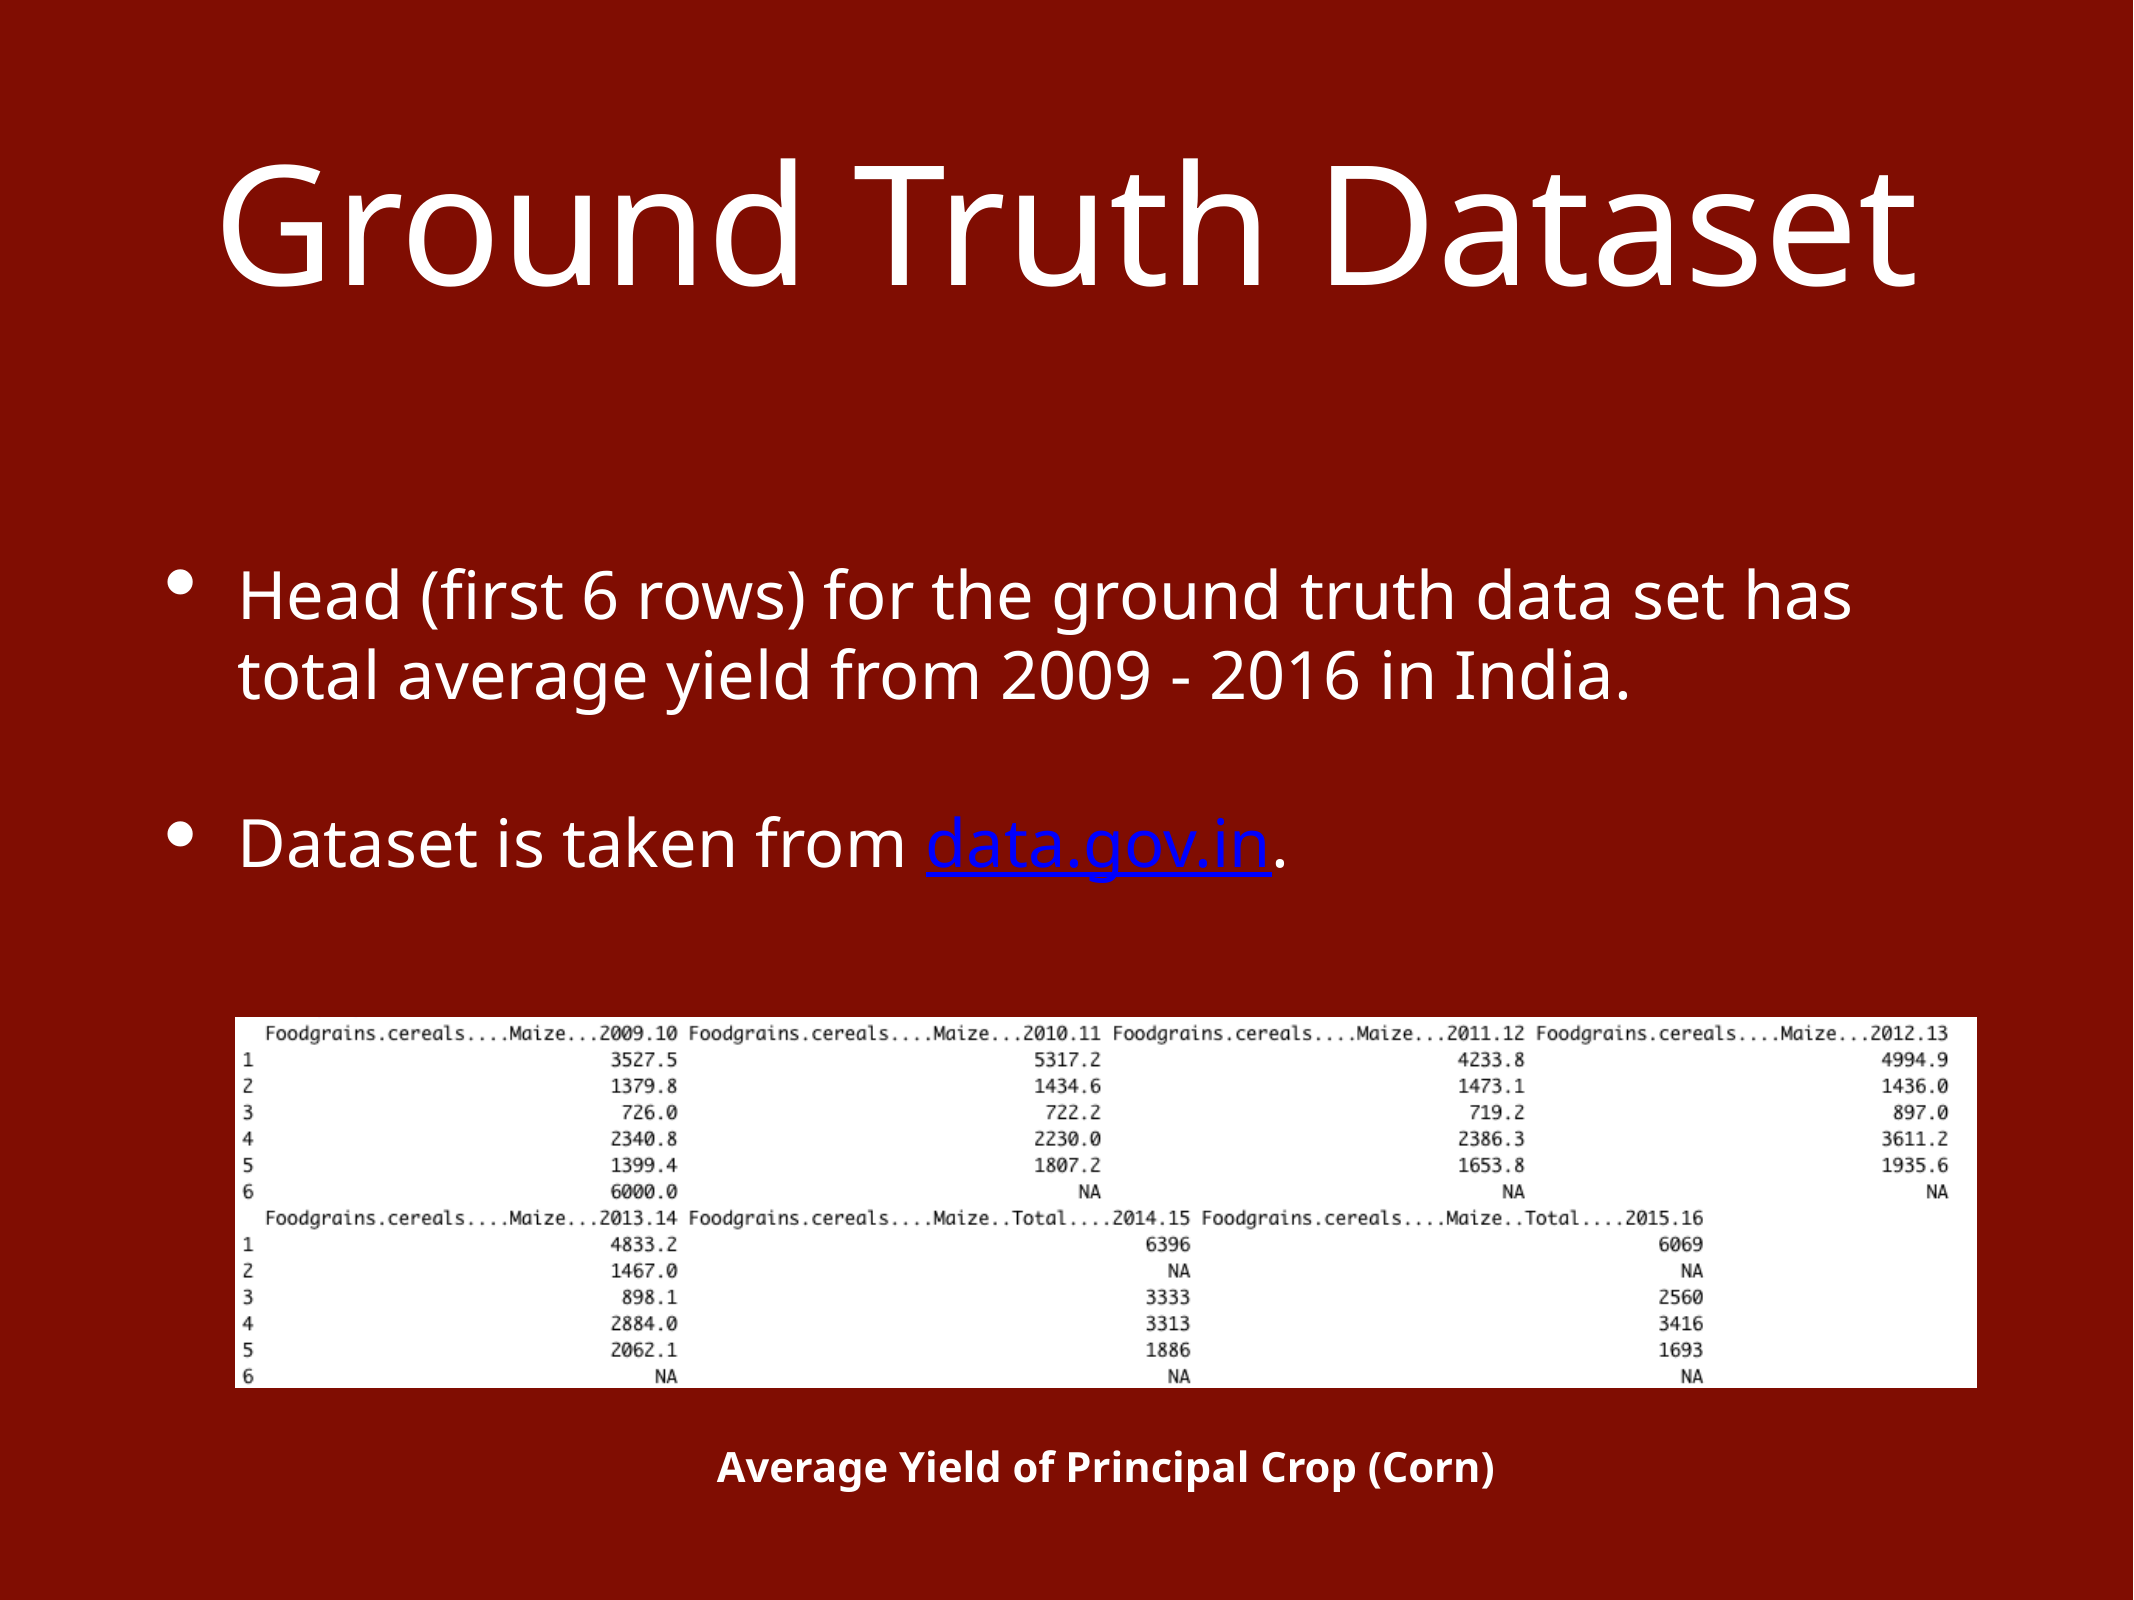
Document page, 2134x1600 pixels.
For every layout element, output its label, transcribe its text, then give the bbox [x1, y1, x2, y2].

list Head (first 6 rows) for the ground truth data set has total average yield from 2009 - 2016 in India. Dataset is taken from data.gov.in. [155, 0, 1978, 1458]
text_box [235, 1017, 1978, 1505]
